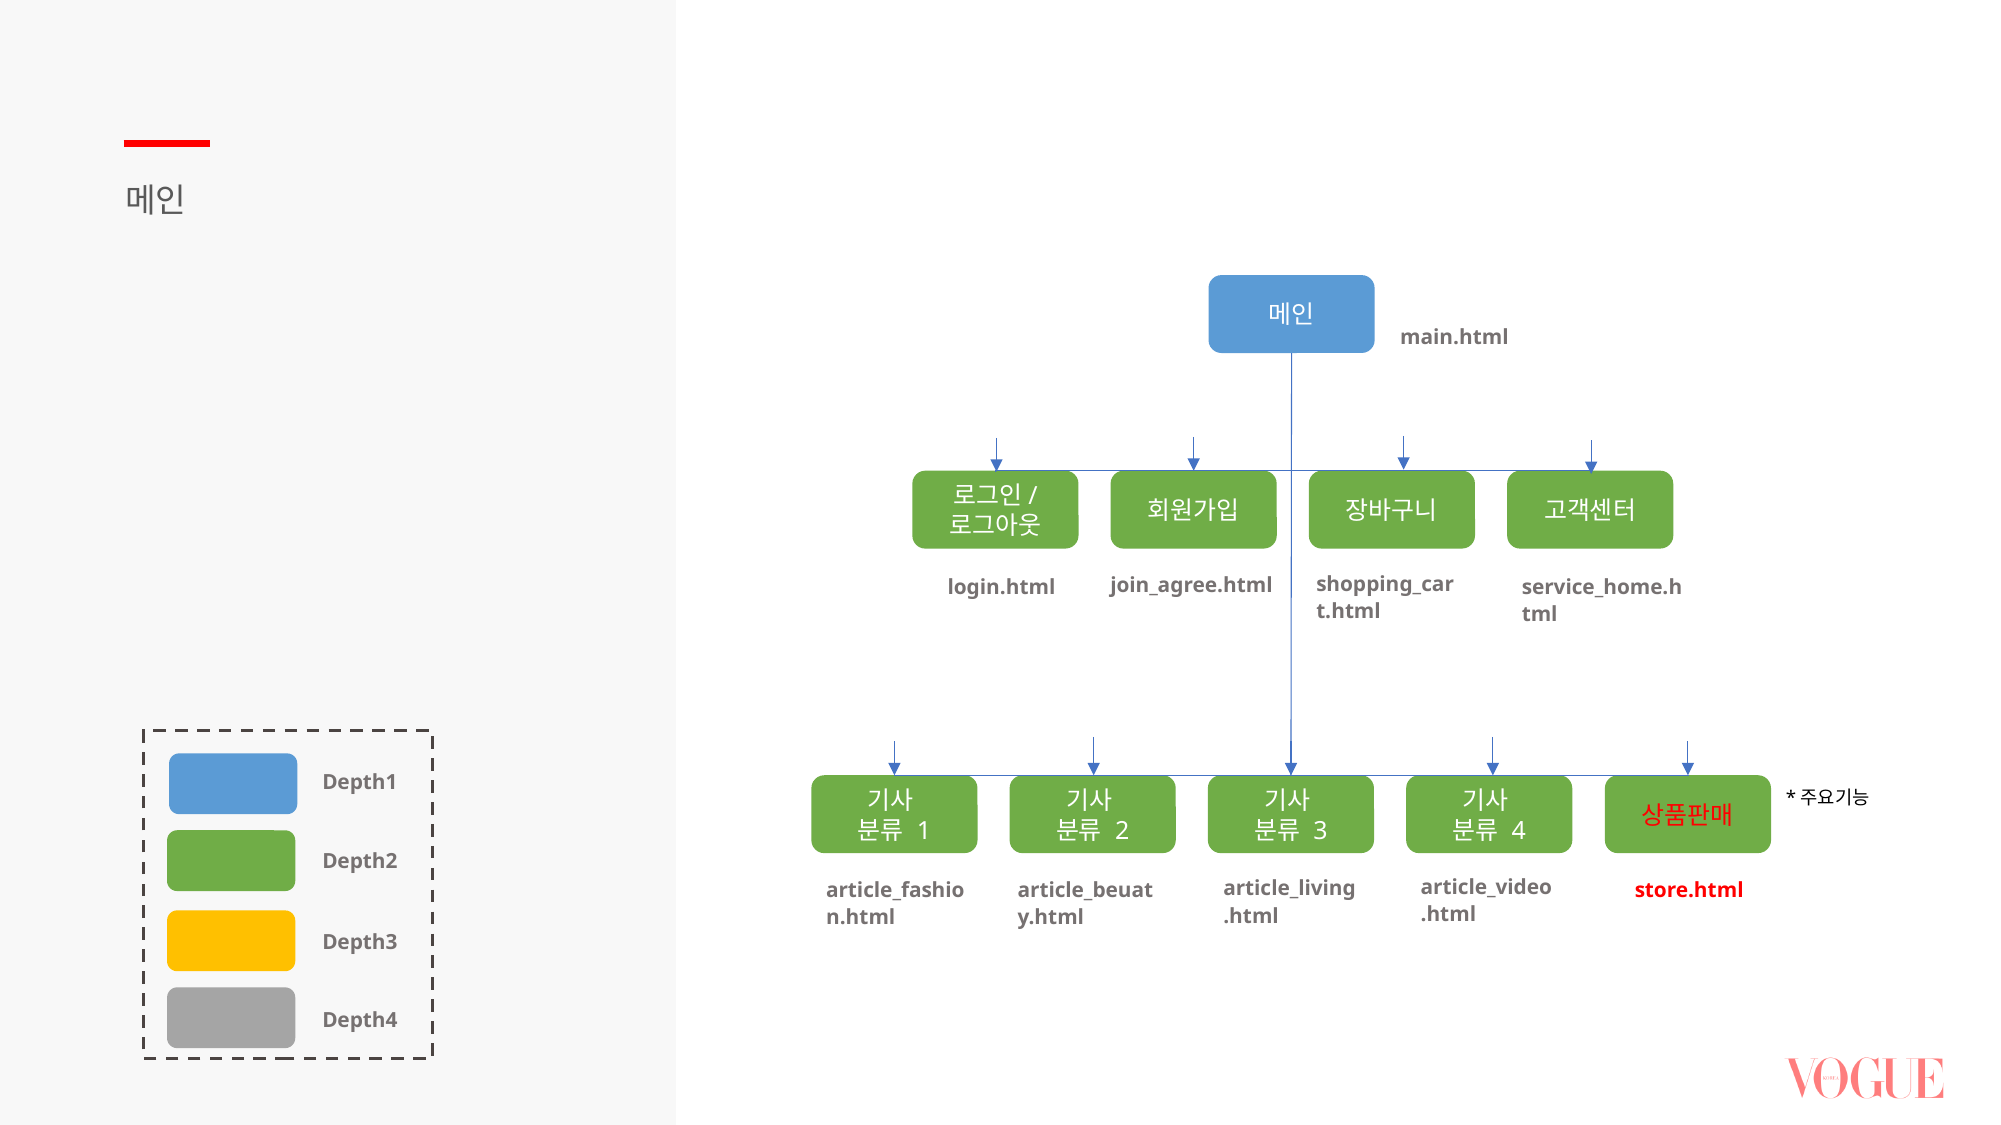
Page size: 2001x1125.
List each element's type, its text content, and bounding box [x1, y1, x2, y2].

text_box Depth1 [307, 759, 498, 802]
text_box *주요기능 [1771, 778, 1885, 817]
text_box article_fashion.html [811, 867, 985, 937]
text_box [142, 730, 433, 1059]
text_box 상품판매 [1604, 775, 1772, 854]
text_box [167, 830, 296, 892]
text_box article_video.html [1405, 864, 1572, 934]
text_box 기사 분류 4 [1406, 776, 1573, 854]
text_box 메인 [1208, 275, 1292, 354]
text_box store.html [1620, 866, 1787, 909]
text_box 장바구니 [1308, 471, 1476, 549]
text_box 회원가입 [1110, 471, 1277, 549]
text_box shopping_cart.html [1301, 561, 1476, 630]
text_box 기사 분류 3 [1207, 776, 1291, 854]
text_box [167, 987, 296, 1049]
text_box [0, 0, 677, 1125]
text_box 기사 분류 3 [1292, 776, 1375, 854]
text_box main.html [1385, 314, 1528, 356]
text_box 기사 분류 2 [1009, 776, 1176, 854]
text_box [169, 753, 298, 815]
text_box Depth3 [307, 919, 498, 962]
text_box 기사 분류 1 [811, 775, 978, 854]
text_box Depth2 [307, 838, 498, 880]
text_box article_beuaty.html [1002, 867, 1176, 937]
text_box 고객센터 [1507, 470, 1674, 549]
text_box article_living.html [1292, 865, 1375, 935]
text_box 메인 [1295, 275, 1375, 354]
text_box article_living.html [1208, 865, 1291, 935]
text_box Depth4 [307, 997, 498, 1039]
text_box service_home.html [1507, 563, 1704, 633]
picture [1782, 1055, 1945, 1099]
text_box 로그인/ 로그아웃 [912, 470, 1079, 549]
text_box join_agree.html [1095, 562, 1290, 604]
text_box [167, 910, 296, 972]
text_box 메인 [110, 166, 445, 227]
text_box login.html [933, 564, 1076, 606]
